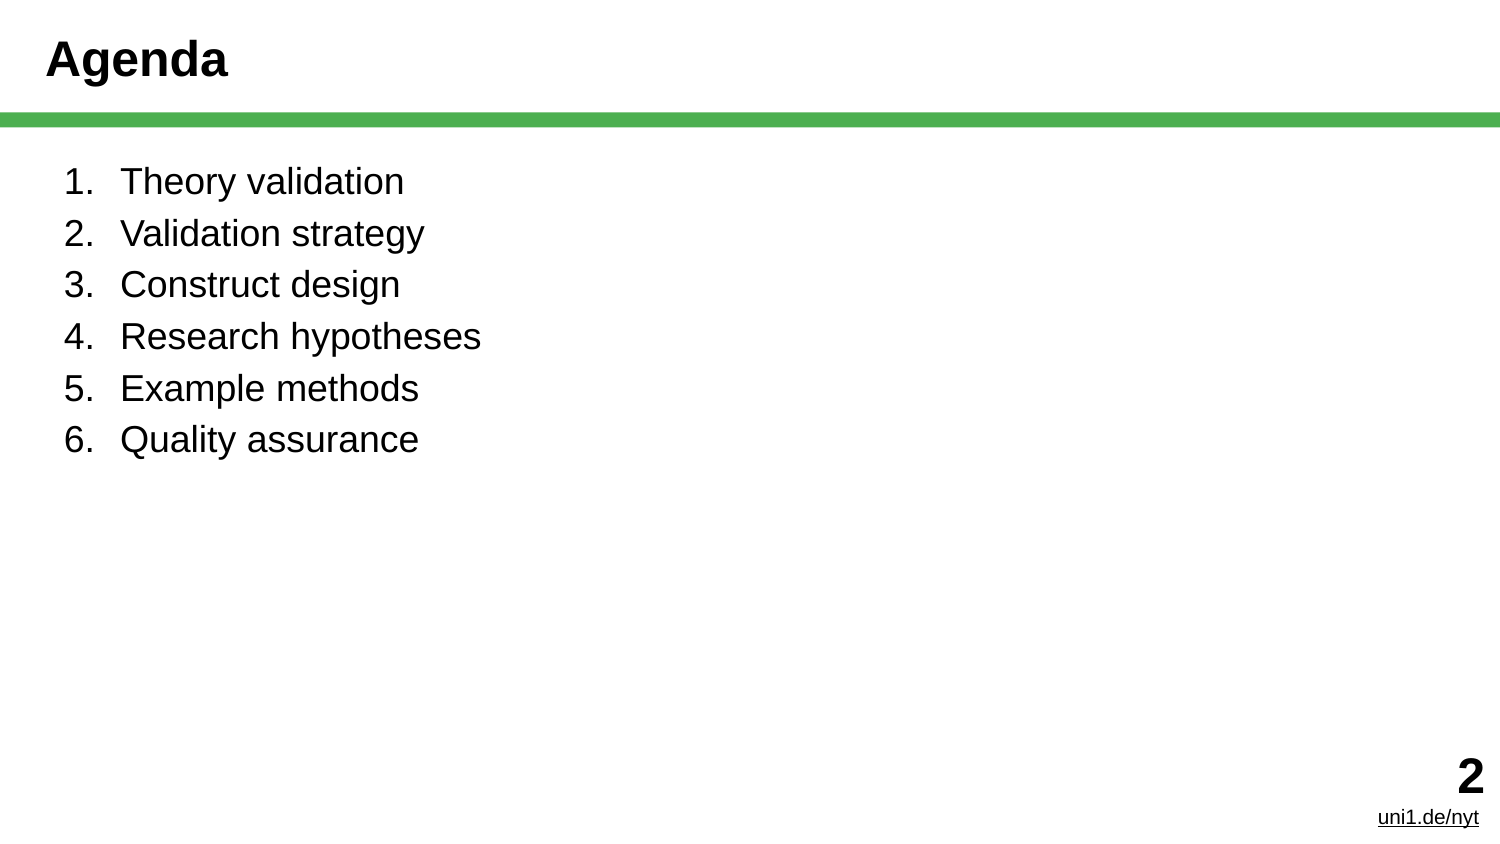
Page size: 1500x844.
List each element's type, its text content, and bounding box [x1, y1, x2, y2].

list Theory validation Validation strategy Construct design Research hypotheses Example methods Quality assurance [45, 150, 1455, 825]
title Agenda [0, 0, 1500, 113]
slide_number ‹#› uni1.de/nyt [1200, 693, 1500, 844]
